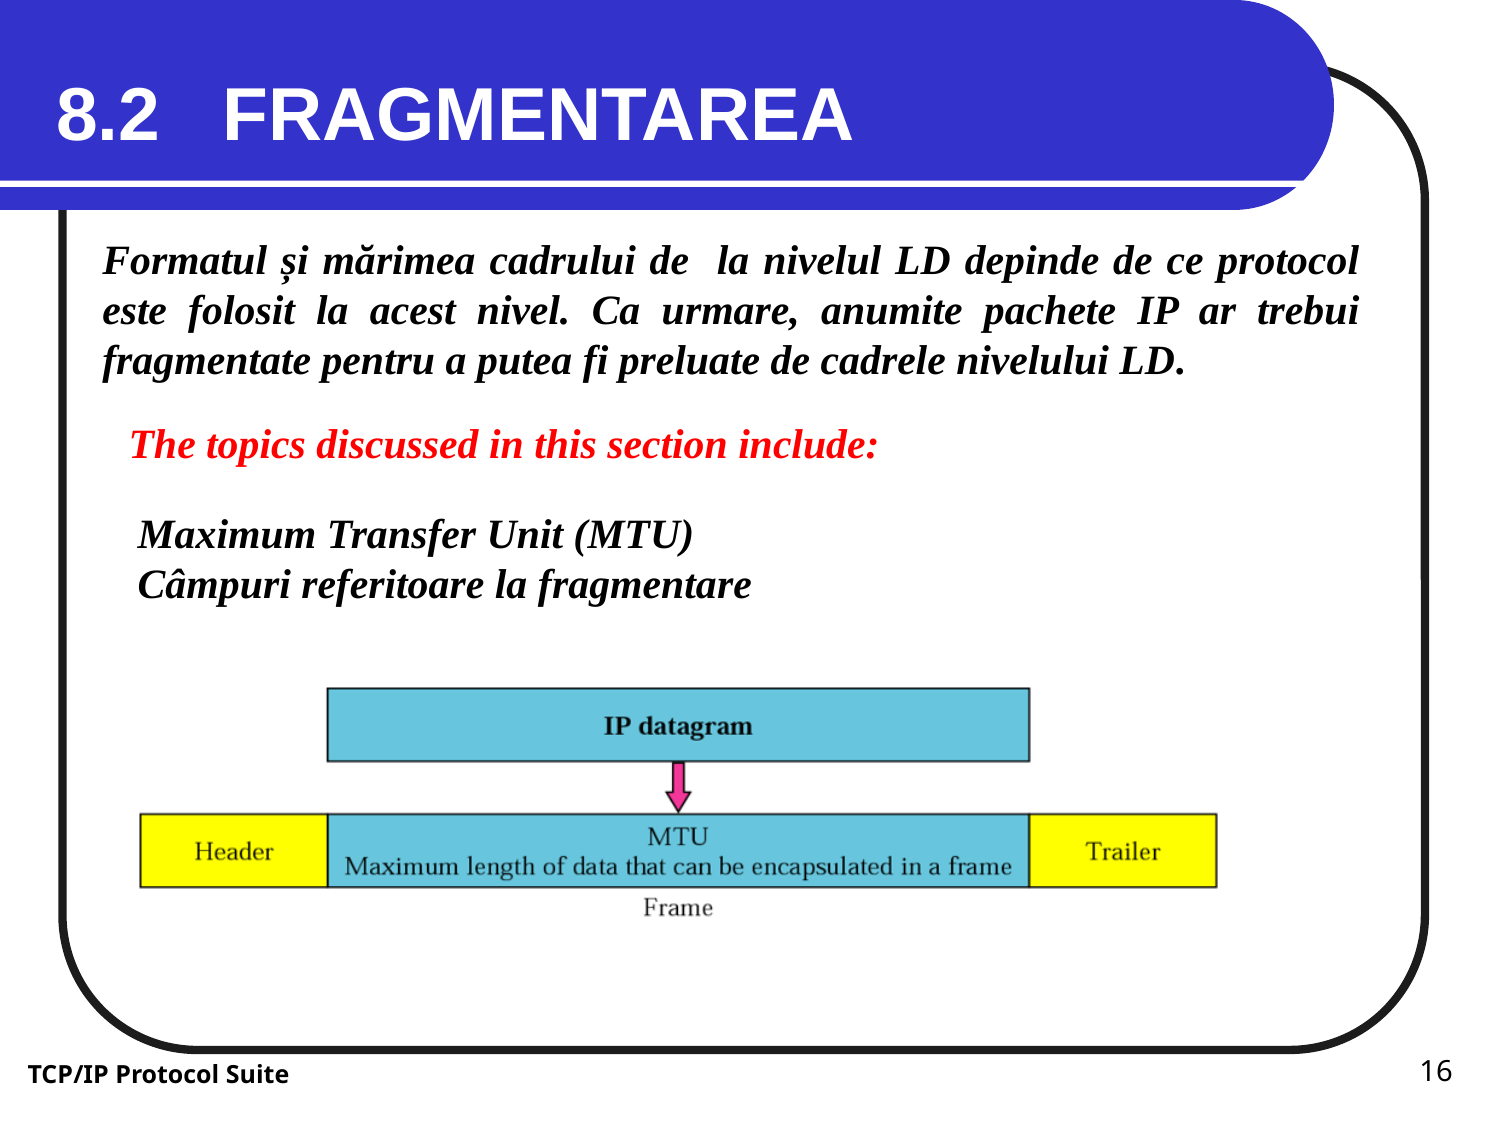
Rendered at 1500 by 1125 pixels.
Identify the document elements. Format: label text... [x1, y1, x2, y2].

footer TCP/IP Protocol Suite [12, 1050, 488, 1100]
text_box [0, 0, 1425, 1050]
slide_number 16 [1155, 1024, 1468, 1100]
picture [136, 684, 1224, 919]
